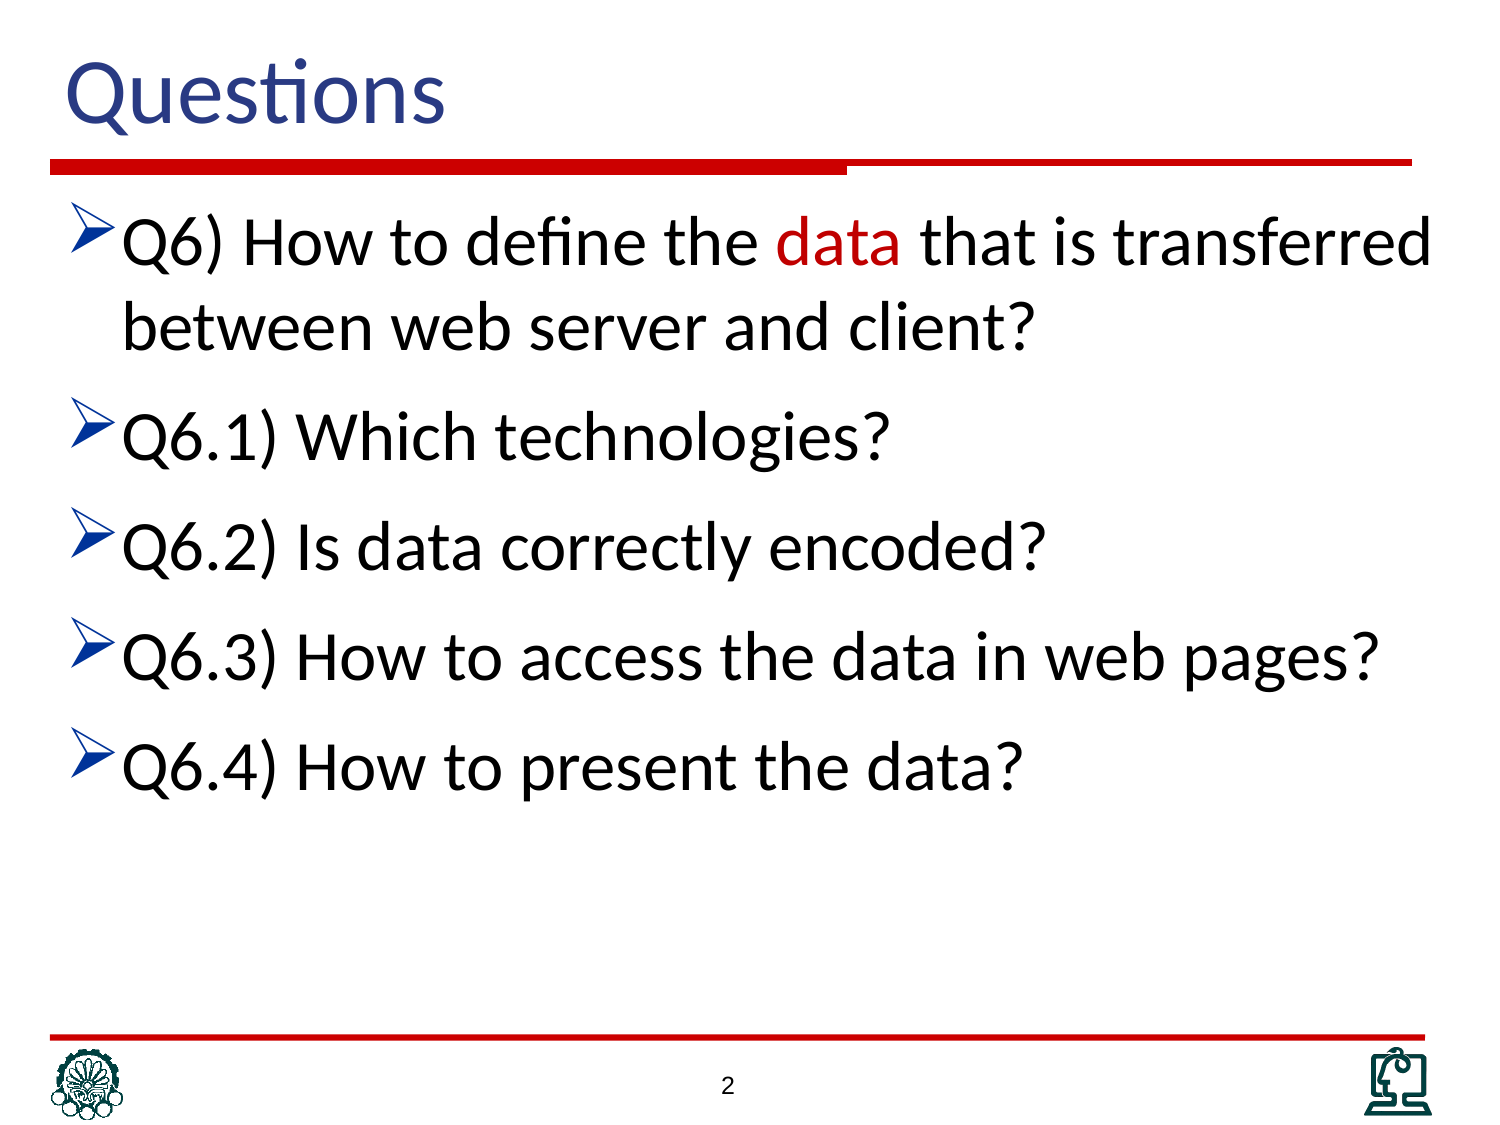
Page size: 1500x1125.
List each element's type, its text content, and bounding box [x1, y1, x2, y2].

text_box 2 [649, 1062, 750, 1103]
picture [1362, 1045, 1438, 1119]
picture [50, 1047, 125, 1122]
text_box Questions [49, 24, 1438, 150]
text_box Q6) How to define the data that is transferred between web server and client? Q6.1) Which technologies? Q6.2) Is data correctly encoded? Q6.3) How to access the data in web pages? Q6.4) How to present the data? [49, 187, 1500, 1038]
